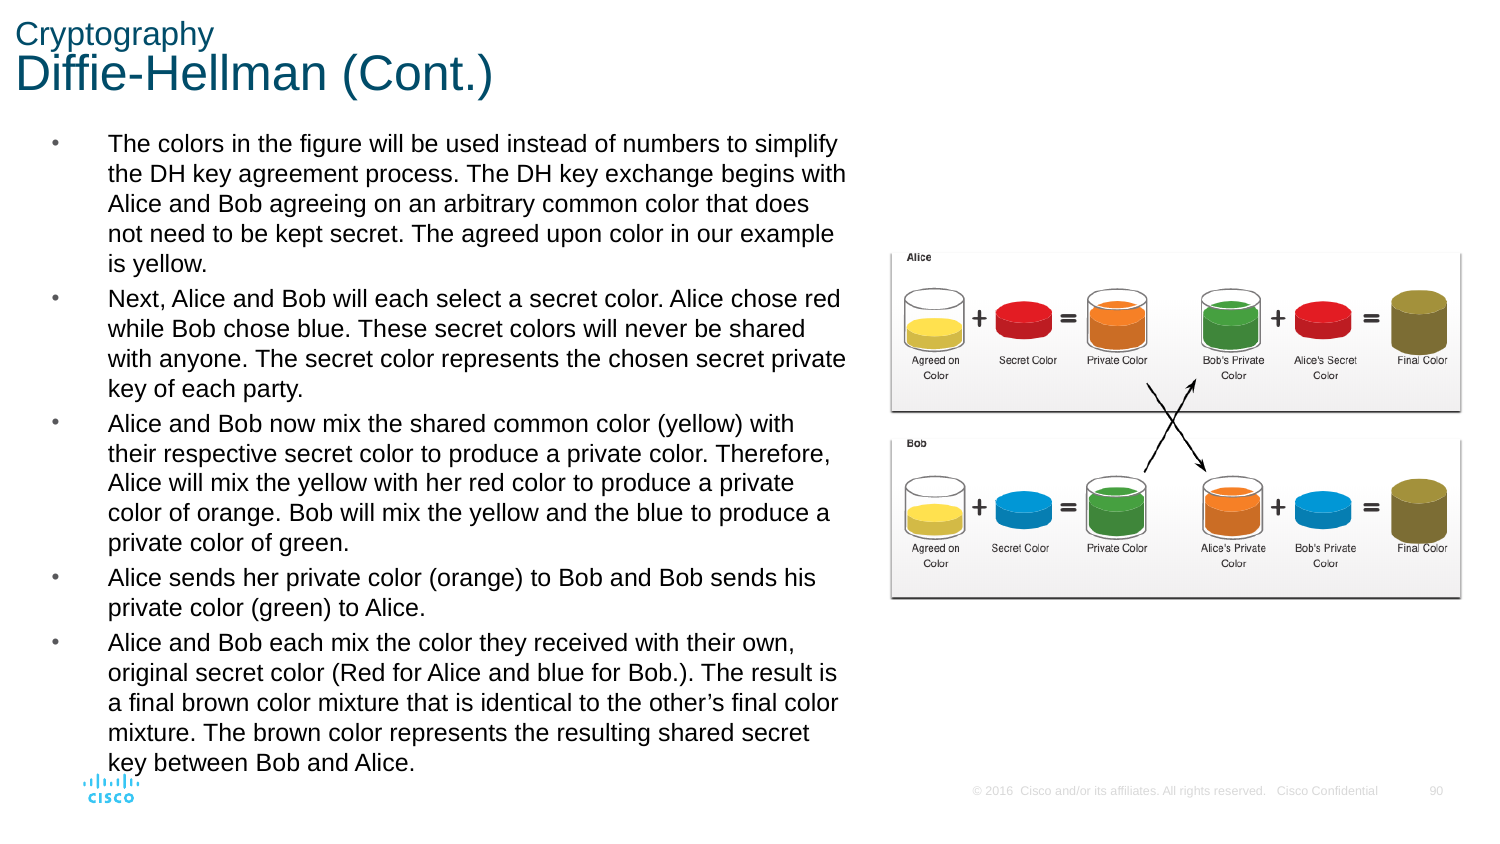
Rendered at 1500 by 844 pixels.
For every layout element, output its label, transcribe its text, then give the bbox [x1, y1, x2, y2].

picture [884, 244, 1464, 600]
list The colors in the figure will be used instead of numbers to simplify the DH key agreement process. The DH key exchange begins with Alice and Bob agreeing on an arbitrary common color that does not need to be kept secret. The agreed upon color in our example is yellow. Next, Alice and Bob will each select a secret color. Alice chose red while Bob chose blue. These secret colors will never be shared with anyone. The secret color represents the chosen secret private key of each party. Alice and Bob now mix the shared common color (yellow) with their respective secret color to produce a private color. Therefore, Alice will mix the yellow with her red color to produce a private color of orange. Bob will mix the yellow and the blue to produce a private color of green. Alice sends her private color (orange) to Bob and Bob sends his private color (green) to Alice. Alice and Bob each mix the color they received with their own, original secret color (Red for Alice and blue for Bob.). The result is a final brown color mixture that is identical to the other’s final color mixture. The brown color represents the resulting shared secret key between Bob and Alice. [36, 120, 866, 726]
title Cryptography Diffie-Hellman (Cont.) [0, 0, 1369, 121]
